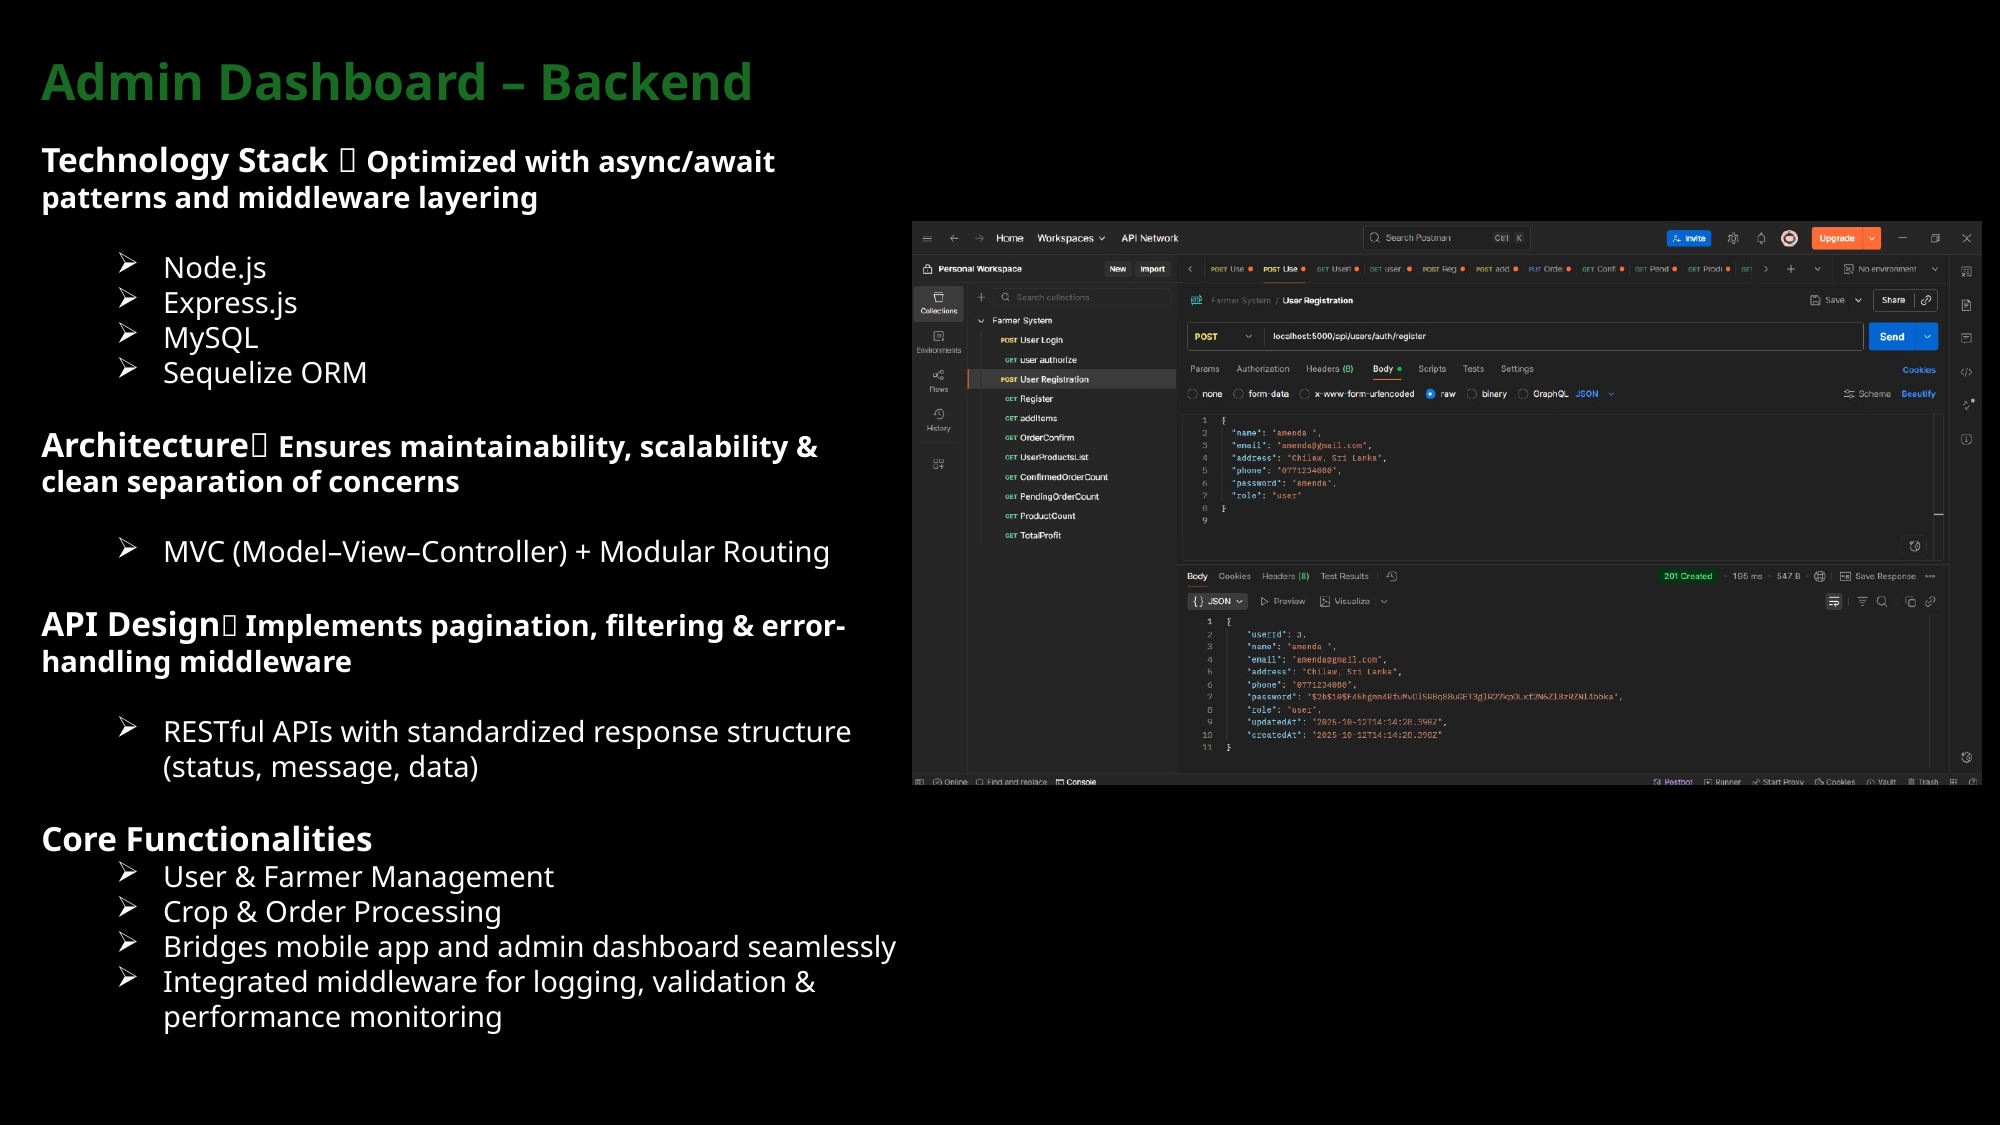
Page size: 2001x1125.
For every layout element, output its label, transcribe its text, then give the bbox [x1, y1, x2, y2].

text_box Technology Stack  Optimized with async/await patterns and middleware layering Node.js Express.js MySQL Sequelize ORM Architecture Ensures maintainability, scalability & clean separation of concerns MVC (Model–View–Controller) + Modular Routing API Design Implements pagination, filtering & error-handling middleware RESTful APIs with standardized response structure (status, message, data) Core Functionalities User & Farmer Management Crop & Order Processing Bridges mobile app and admin dashboard seamlessly Integrated middleware for logging, validation & performance monitoring [26, 131, 920, 1041]
text_box Admin Dashboard – Backend [26, 33, 1027, 118]
picture [912, 220, 1982, 786]
